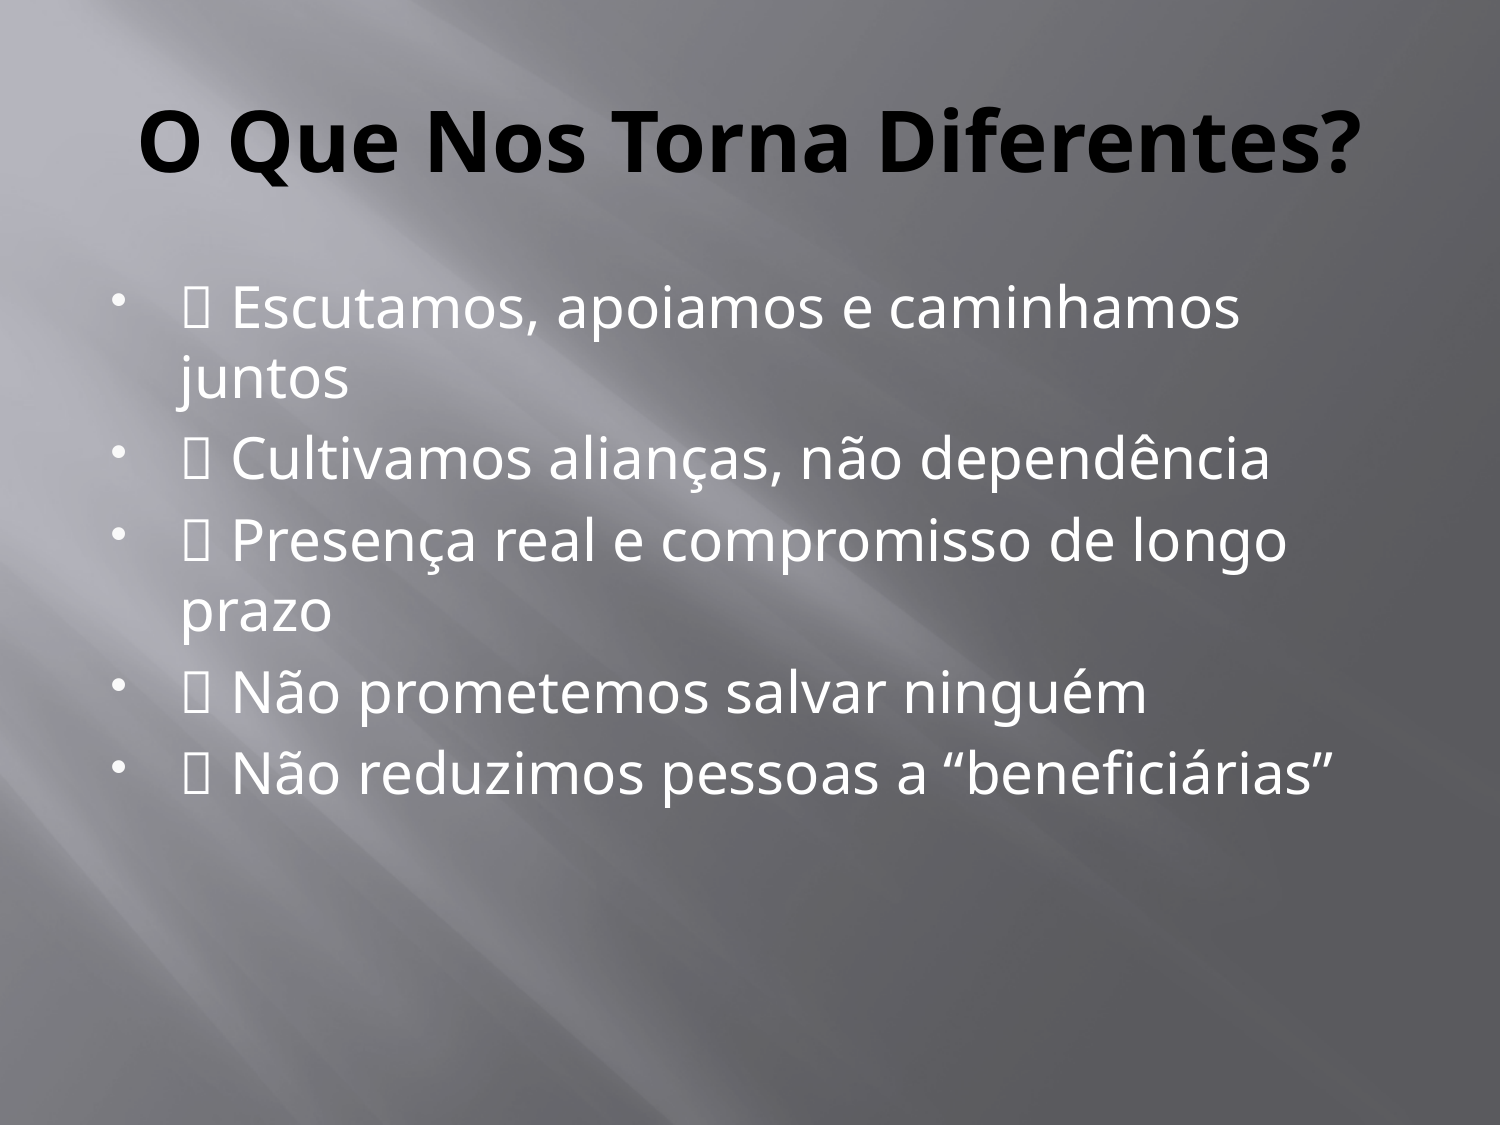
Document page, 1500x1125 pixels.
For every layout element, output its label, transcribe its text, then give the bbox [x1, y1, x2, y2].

list ✅ Escutamos, apoiamos e caminhamos juntos ✅ Cultivamos alianças, não dependência ✅ Presença real e compromisso de longo prazo ❌ Não prometemos salvar ninguém ❌ Não reduzimos pessoas a “beneficiárias” [75, 262, 1425, 1035]
title O Que Nos Torna Diferentes? [75, 45, 1425, 233]
